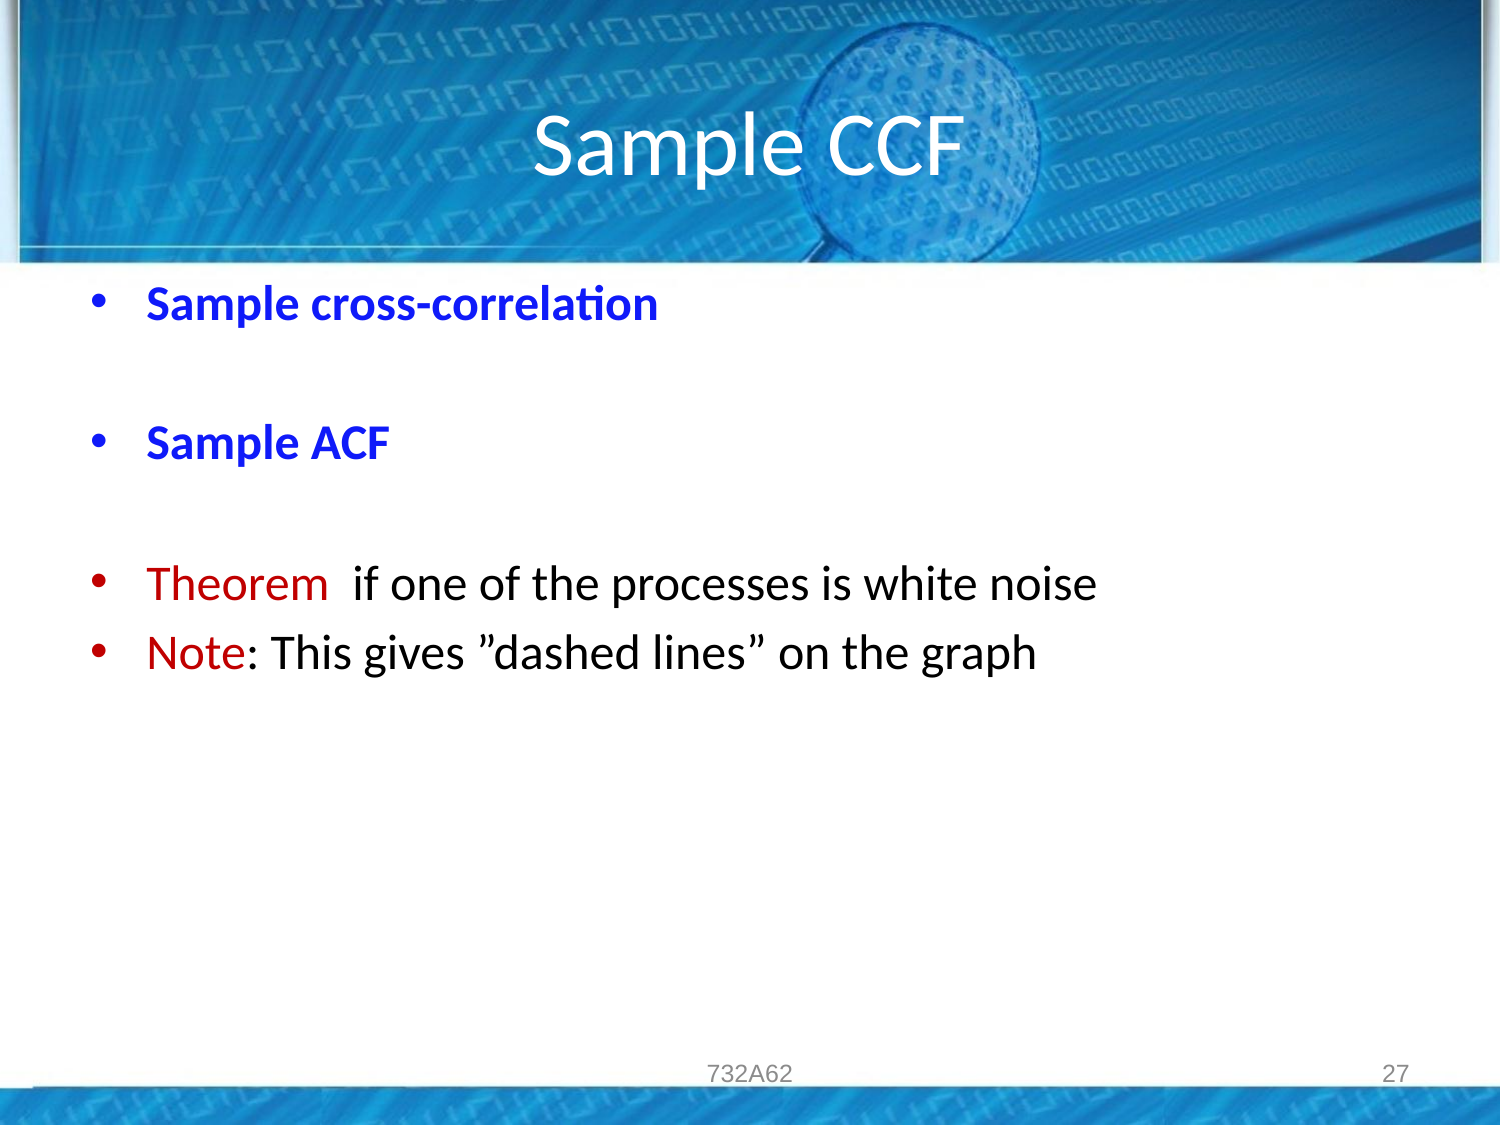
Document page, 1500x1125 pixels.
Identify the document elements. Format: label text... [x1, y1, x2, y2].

picture [0, 0, 1500, 1125]
slide_number 27 [1074, 1042, 1425, 1103]
title Sample CCF [75, 45, 1425, 233]
footer 732A62 [512, 1042, 988, 1103]
